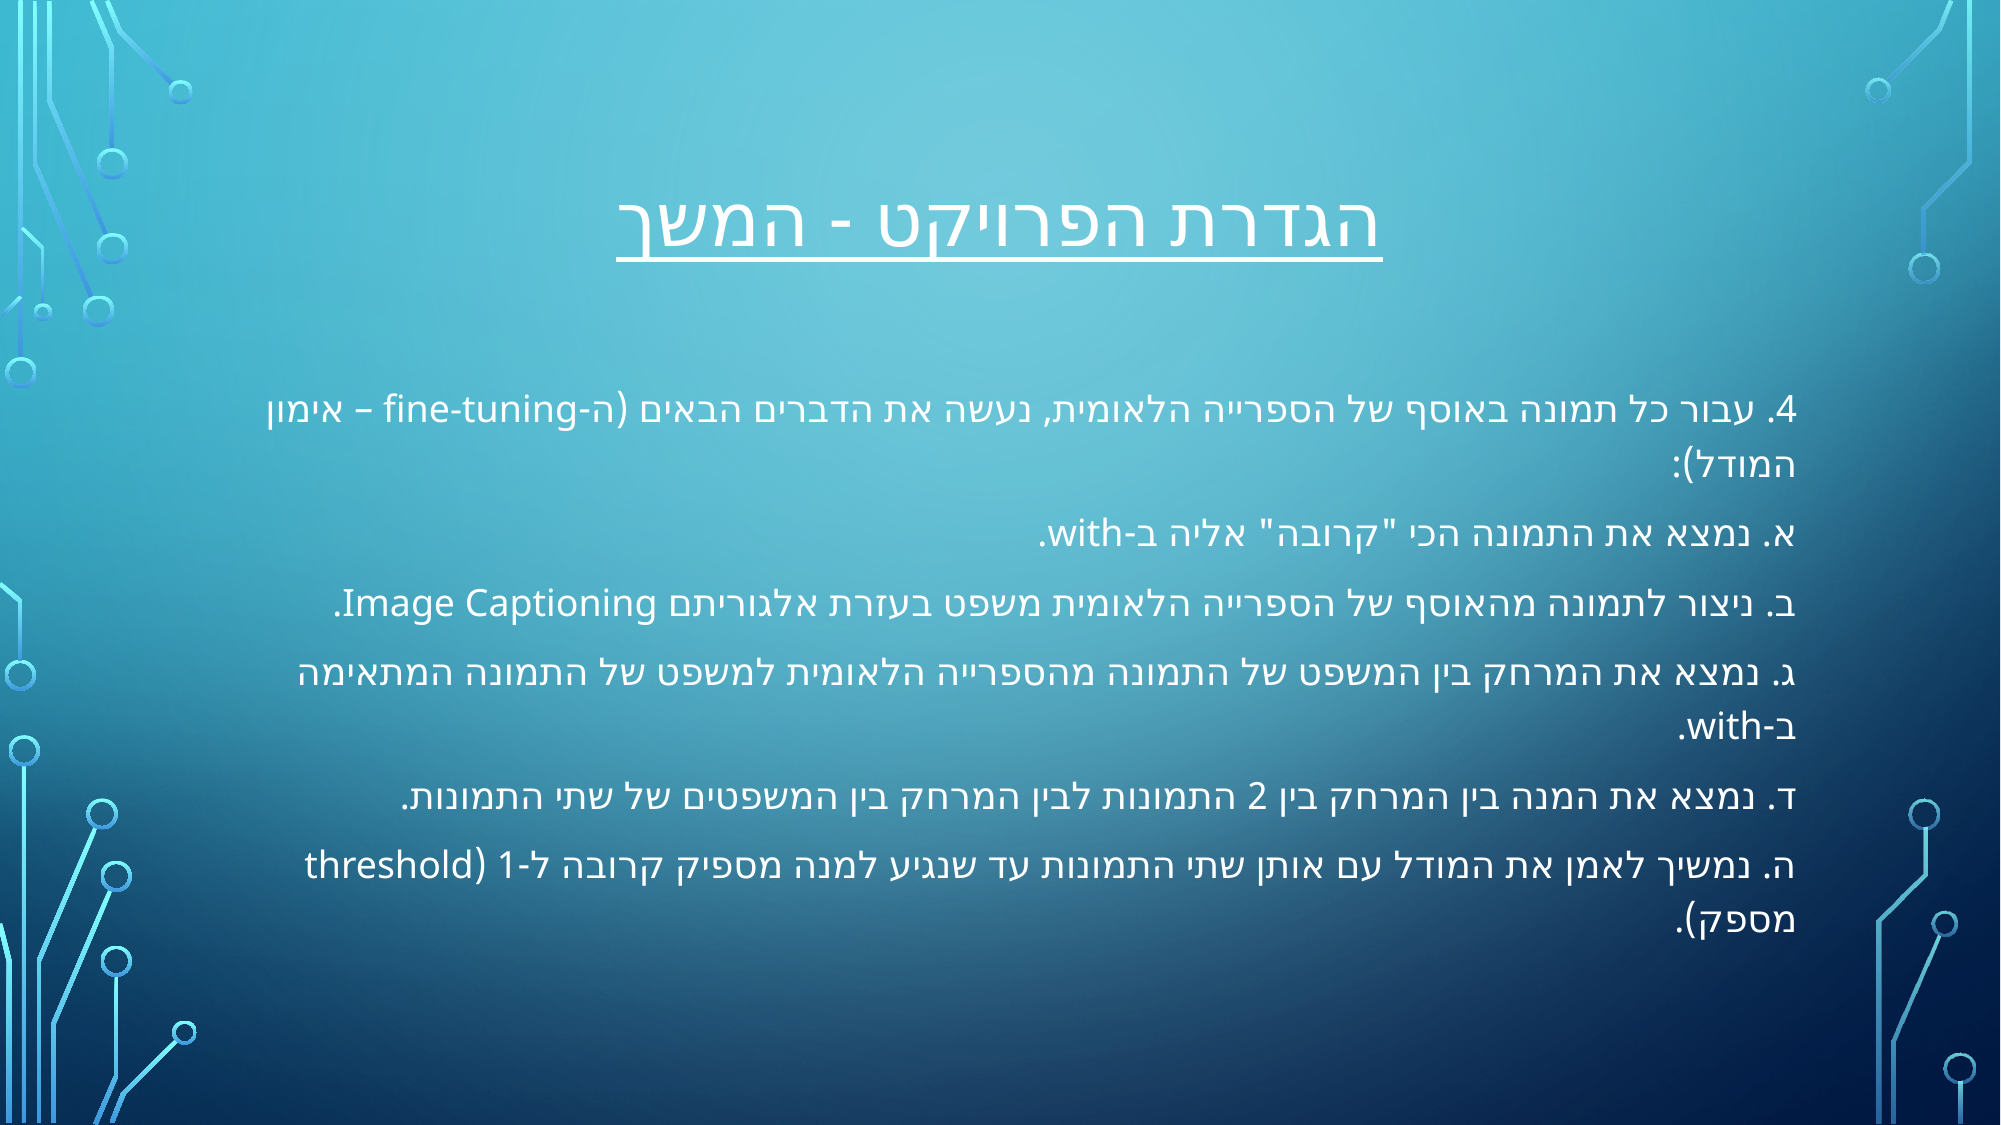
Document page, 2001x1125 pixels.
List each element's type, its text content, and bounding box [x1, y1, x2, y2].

title הגדרת הפרויקט - המשך [187, 101, 1813, 344]
list 4. עבור כל תמונה באוסף של הספרייה הלאומית, נעשה את הדברים הבאים (ה-fine-tuning – אימון המודל): א. נמצא את התמונה הכי "קרובה" אליה ב-with. ב. ניצור לתמונה מהאוסף של הספרייה הלאומית משפט בעזרת אלגוריתם Image Captioning. ג. נמצא את המרחק בין המשפט של התמונה מהספרייה הלאומית למשפט של התמונה המתאימה ב-with. ד. נמצא את המנה בין המרחק בין 2 התמונות לבין המרחק בין המשפטים של שתי התמונות. ה. נמשיך לאמן את המודל עם אותן שתי התמונות עד שנגיע למנה מספיק קרובה ל-1 (threshold מספק). [187, 369, 1813, 950]
